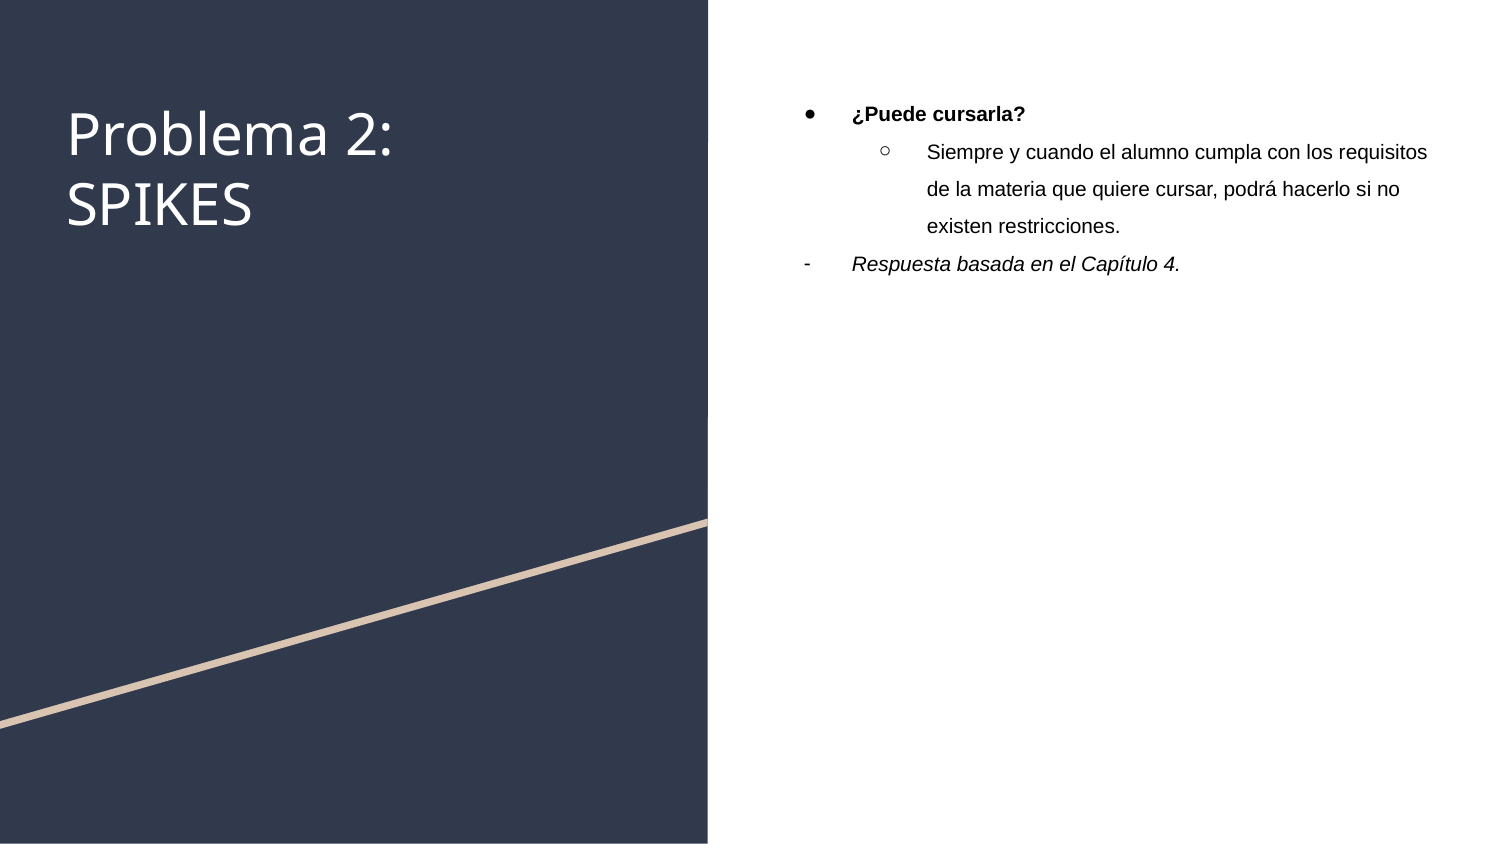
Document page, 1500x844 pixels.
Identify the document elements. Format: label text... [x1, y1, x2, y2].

title Problema 2: SPIKES [51, 82, 660, 494]
list ¿Puede cursarla? Siempre y cuando el alumno cumpla con los requisitos de la materia que quiere cursar, podrá hacerlo si no existen restricciones. Respuesta basada en el Capítulo 4. [761, 82, 1446, 755]
